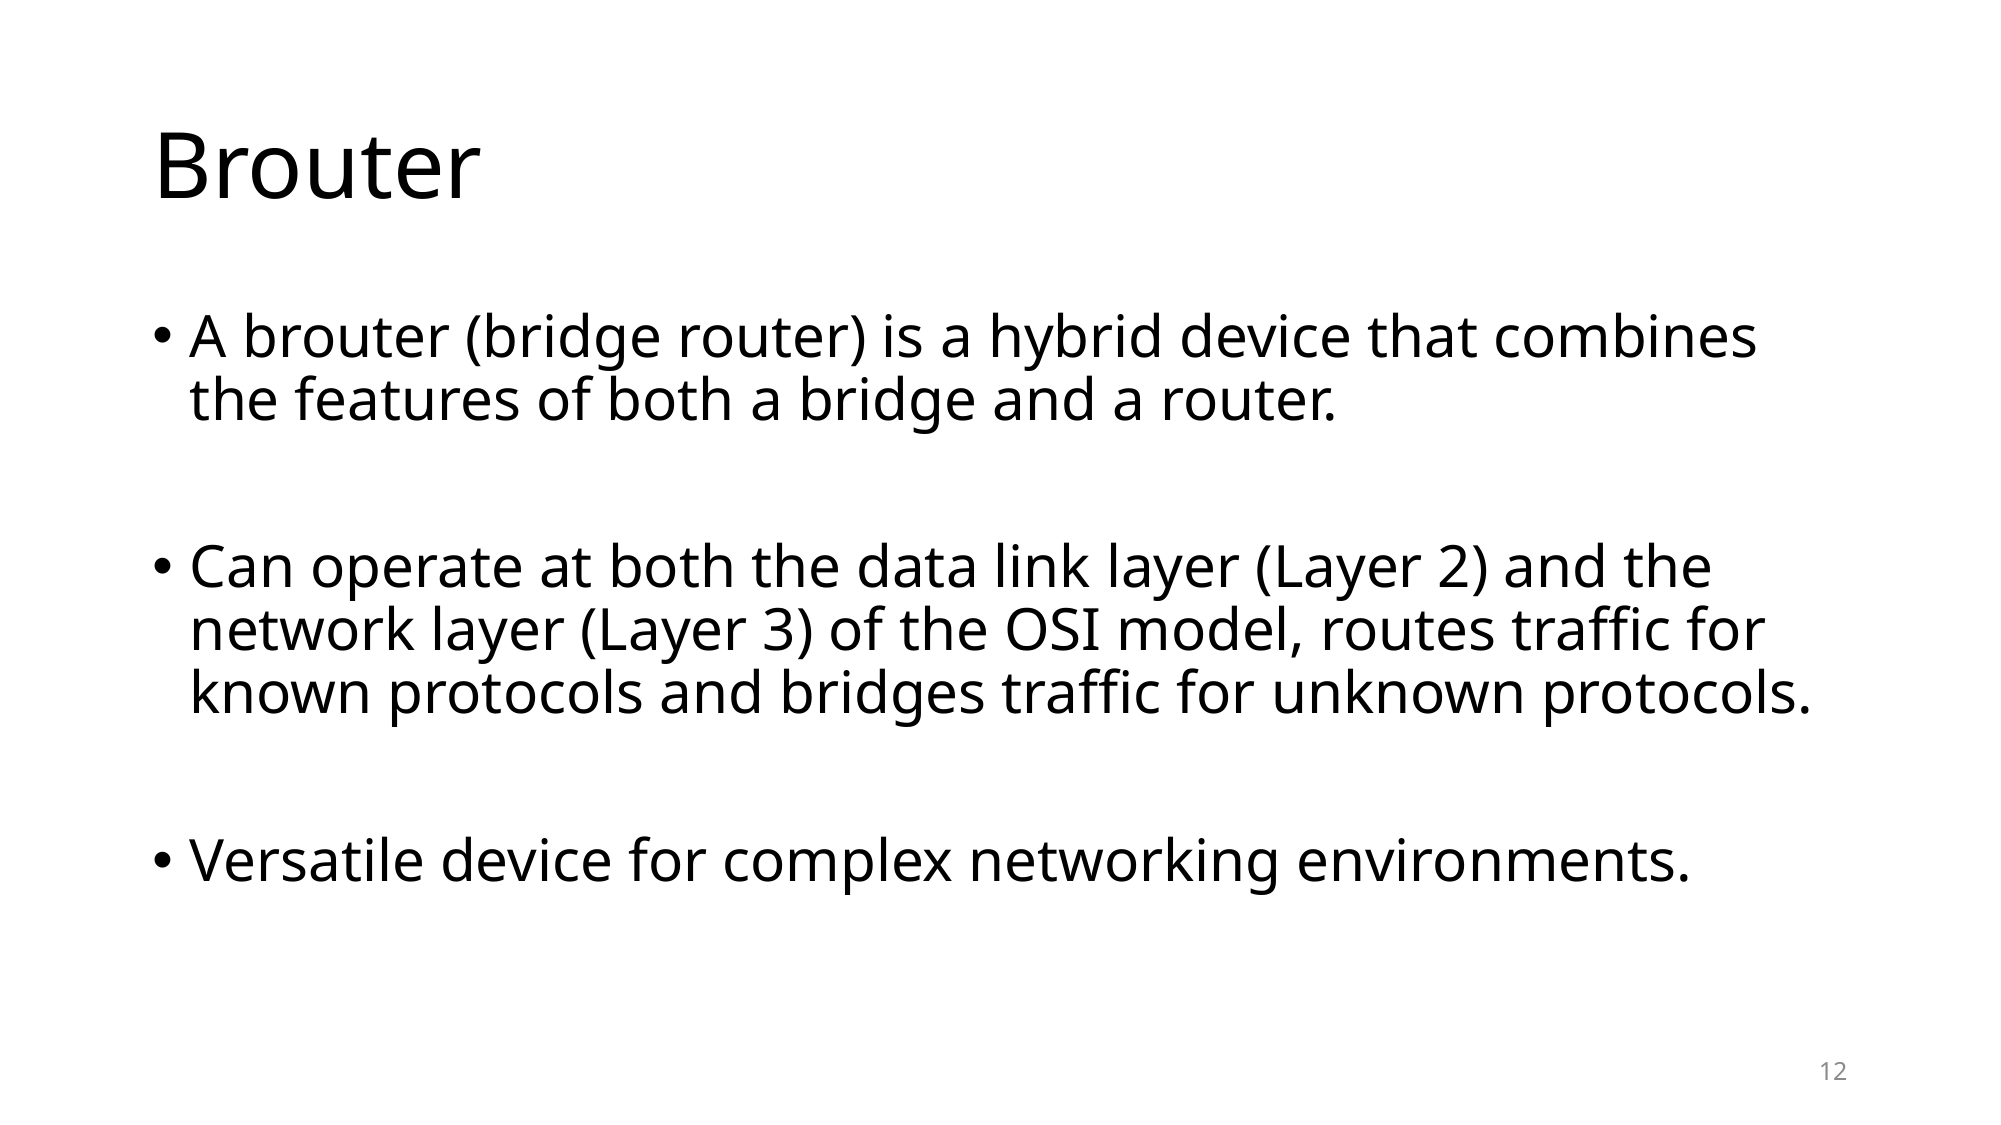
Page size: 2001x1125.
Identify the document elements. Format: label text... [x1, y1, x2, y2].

slide_number 12 [1412, 1042, 1863, 1103]
title Brouter [137, 59, 1863, 278]
list A brouter (bridge router) is a hybrid device that combines the features of both a bridge and a router. Can operate at both the data link layer (Layer 2) and the network layer (Layer 3) of the OSI model, routes traffic for known protocols and bridges traffic for unknown protocols. Versatile device for complex networking environments. [137, 299, 1863, 1014]
